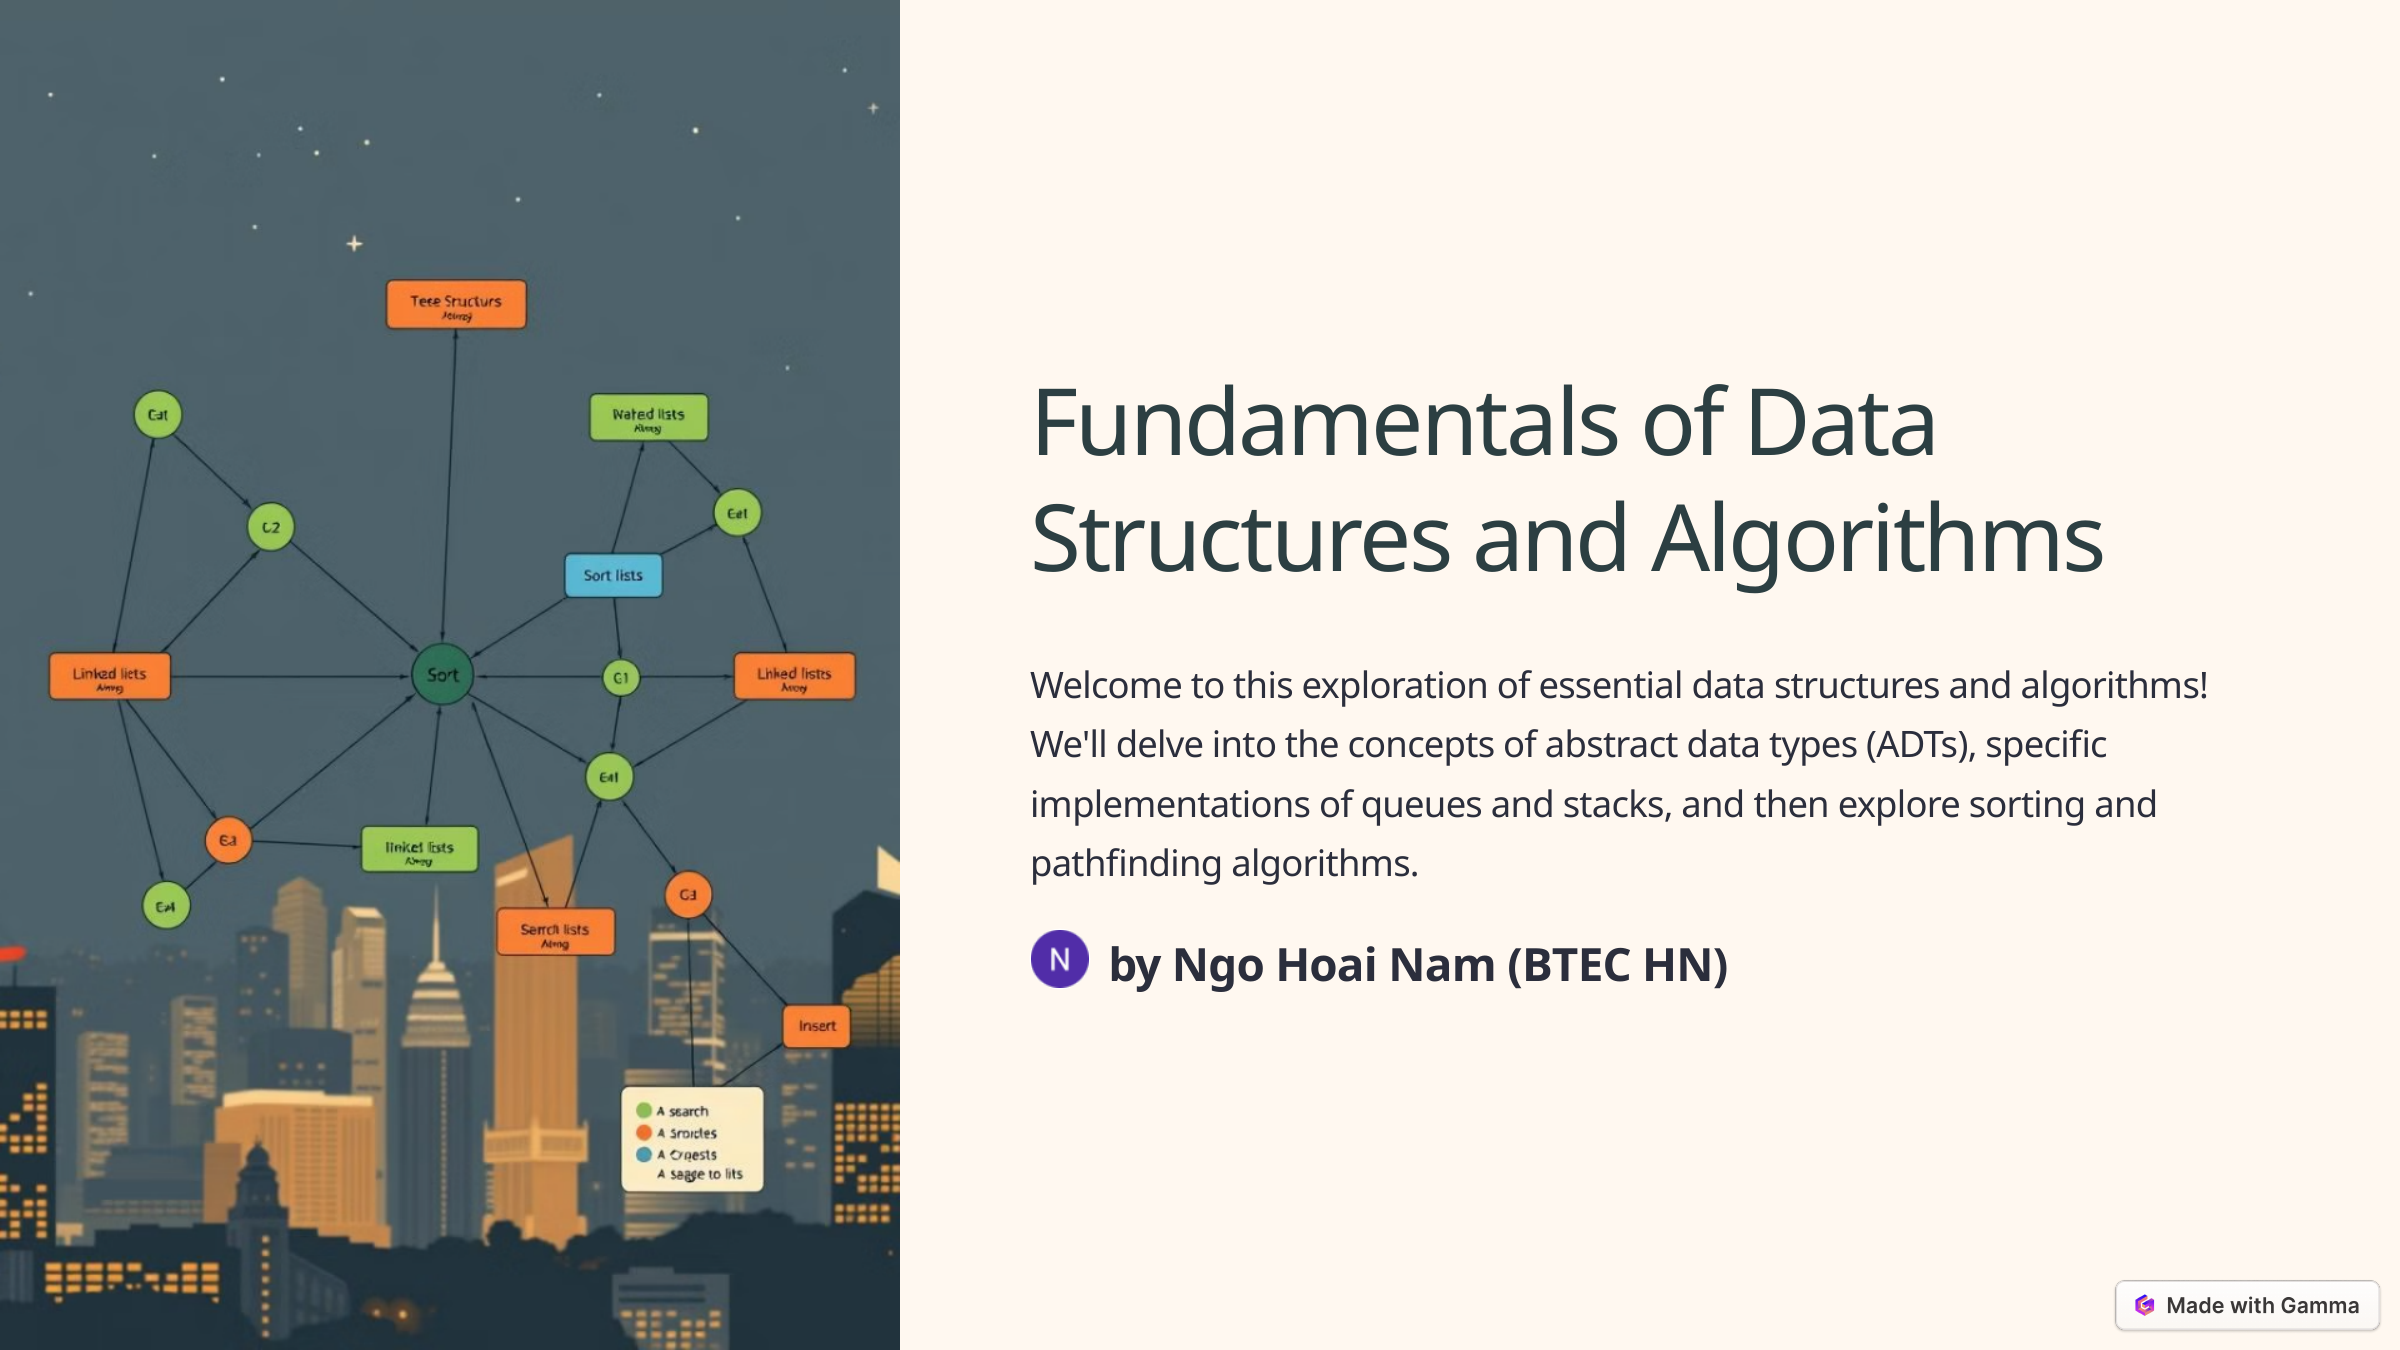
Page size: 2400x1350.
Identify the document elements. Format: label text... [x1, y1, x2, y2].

picture [2106, 1271, 2389, 1339]
text_box Welcome to this exploration of essential data structures and algorithms! We'll delve into the concepts of abstract data types (ADTs), specific implementations of queues and stacks, and then explore sorting and pathfinding algorithms. [1030, 646, 2270, 885]
picture [0, 0, 900, 1350]
picture [1031, 930, 1089, 988]
text_box Fundamentals of Data Structures and Algorithms [1030, 358, 2270, 591]
text_box by Ngo Hoai Nam (BTEC HN) [1108, 926, 1736, 992]
